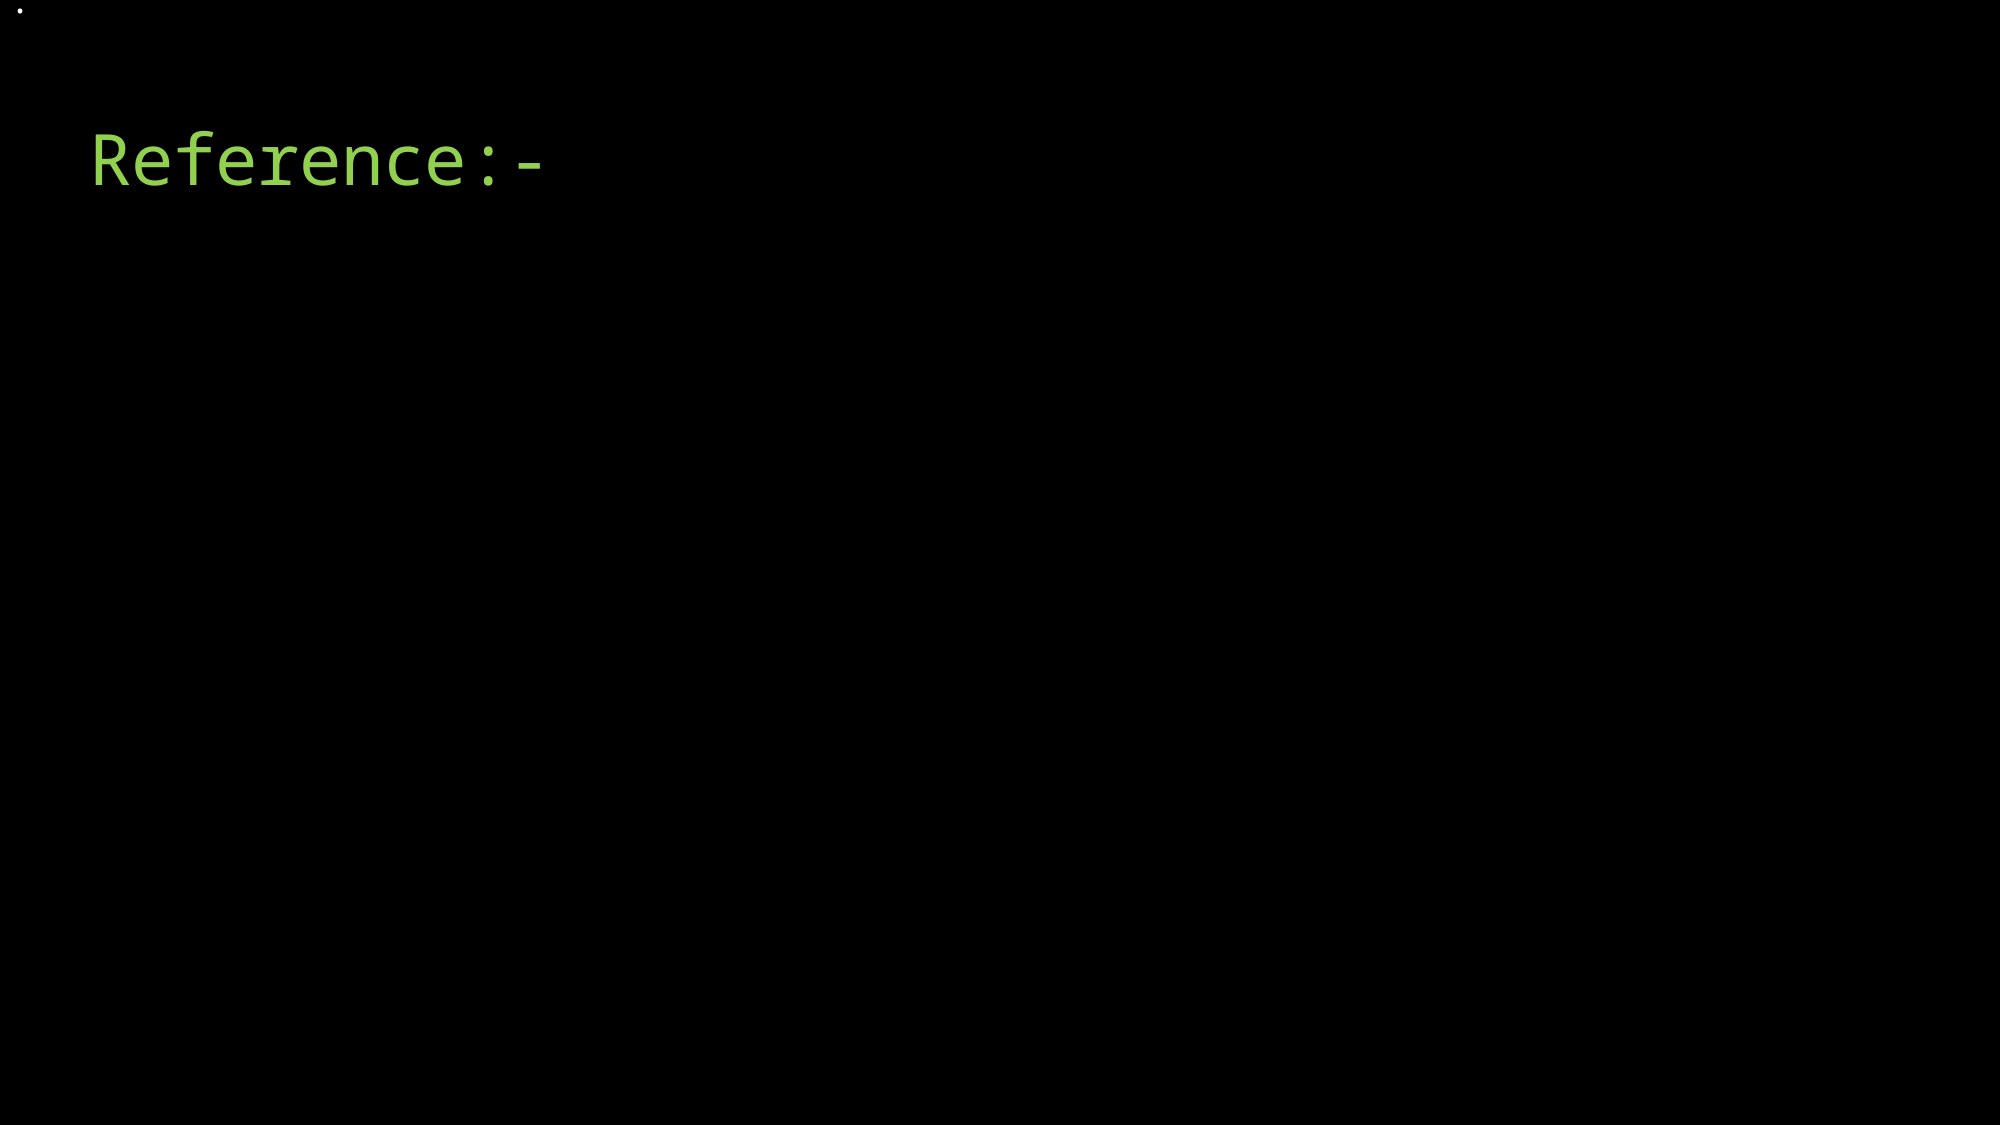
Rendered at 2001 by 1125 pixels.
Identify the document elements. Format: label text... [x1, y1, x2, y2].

text_box . [12, 0, 28, 22]
text_box Reference:- [87, 112, 800, 200]
text_box [0, 0, 2000, 1125]
